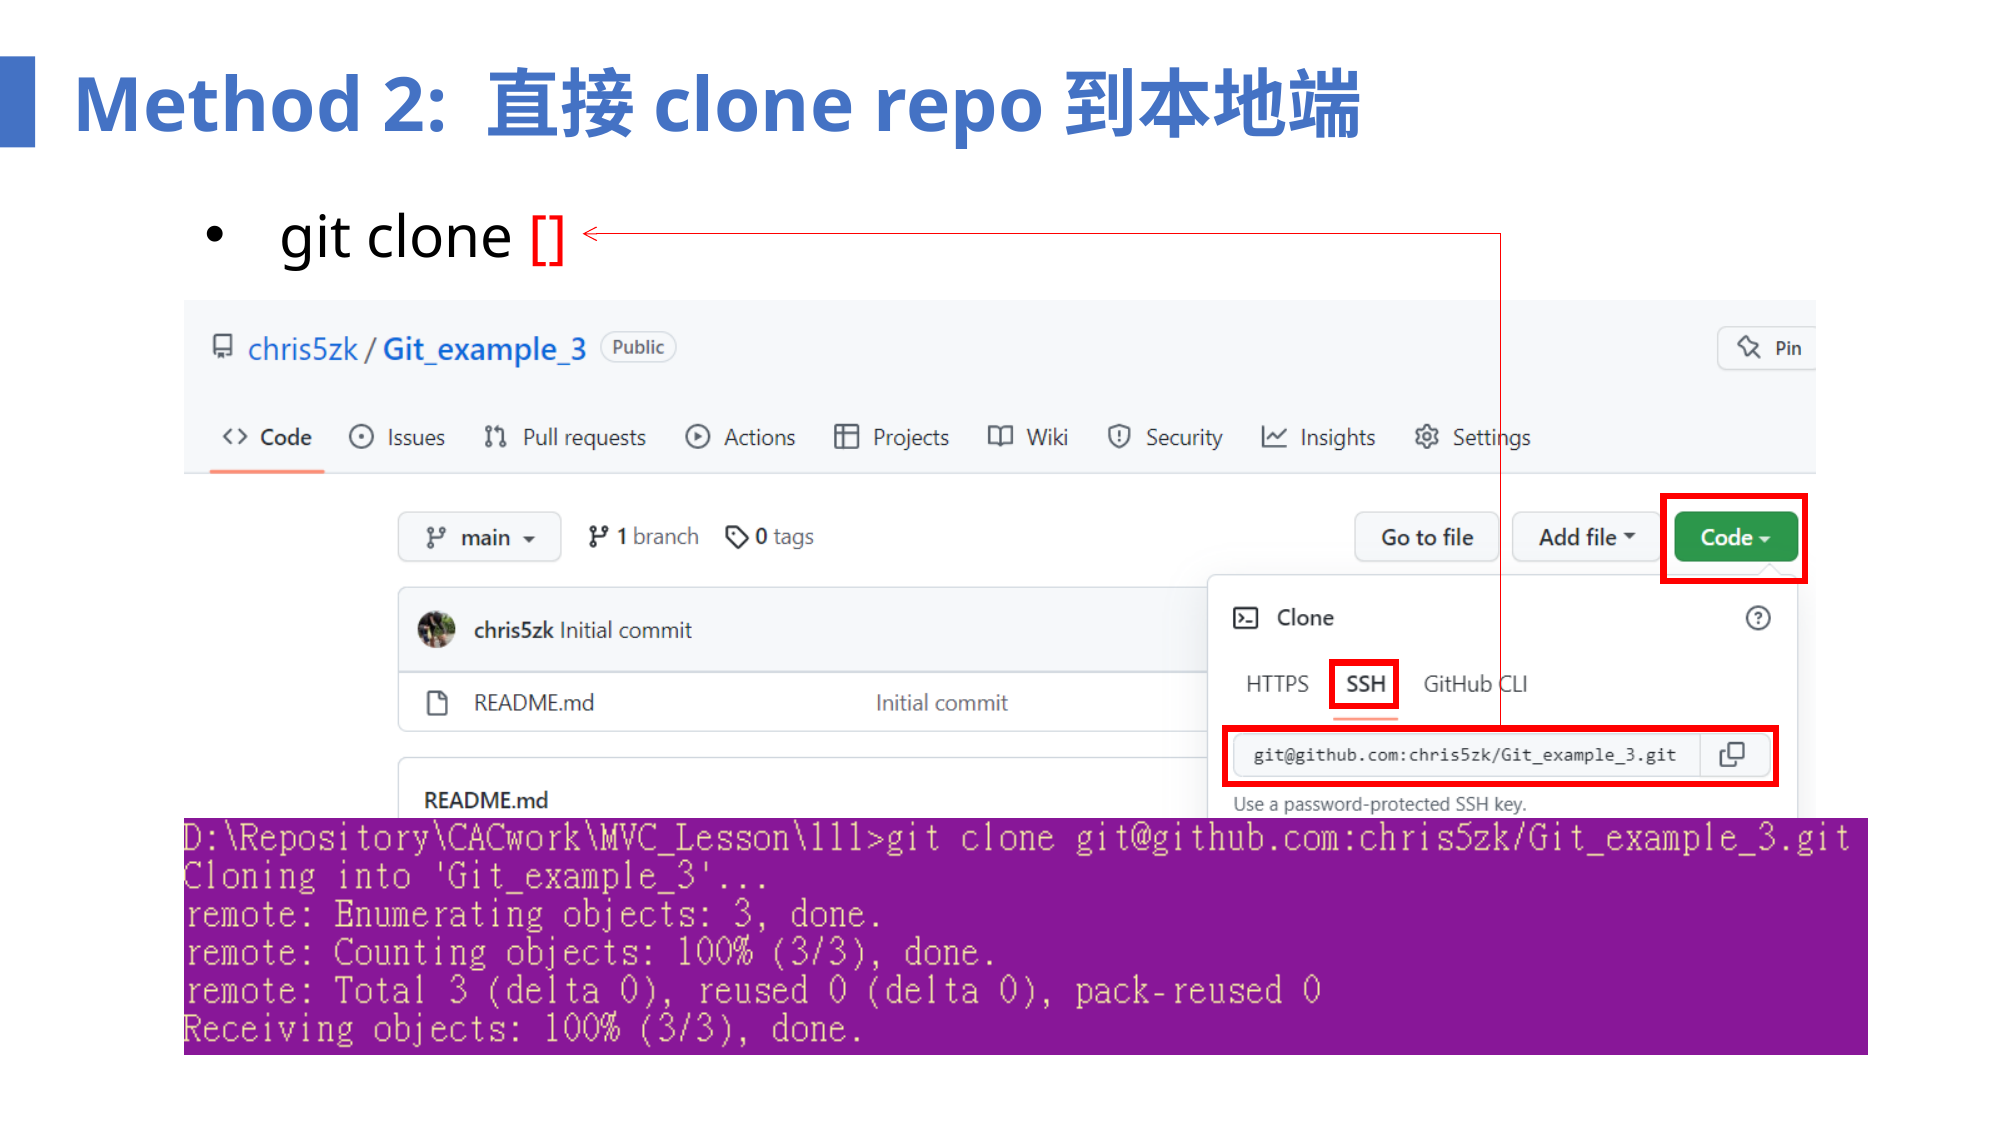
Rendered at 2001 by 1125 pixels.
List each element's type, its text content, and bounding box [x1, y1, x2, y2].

picture [184, 300, 1868, 1055]
text_box Method 2: 直接clone repo到本地端 [1291, 48, 1395, 154]
text_box git clone [] [189, 191, 583, 277]
text_box [0, 55, 36, 148]
text_box Method 2: 直接clone repo到本地端 [57, 48, 798, 154]
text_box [798, 26, 1291, 819]
